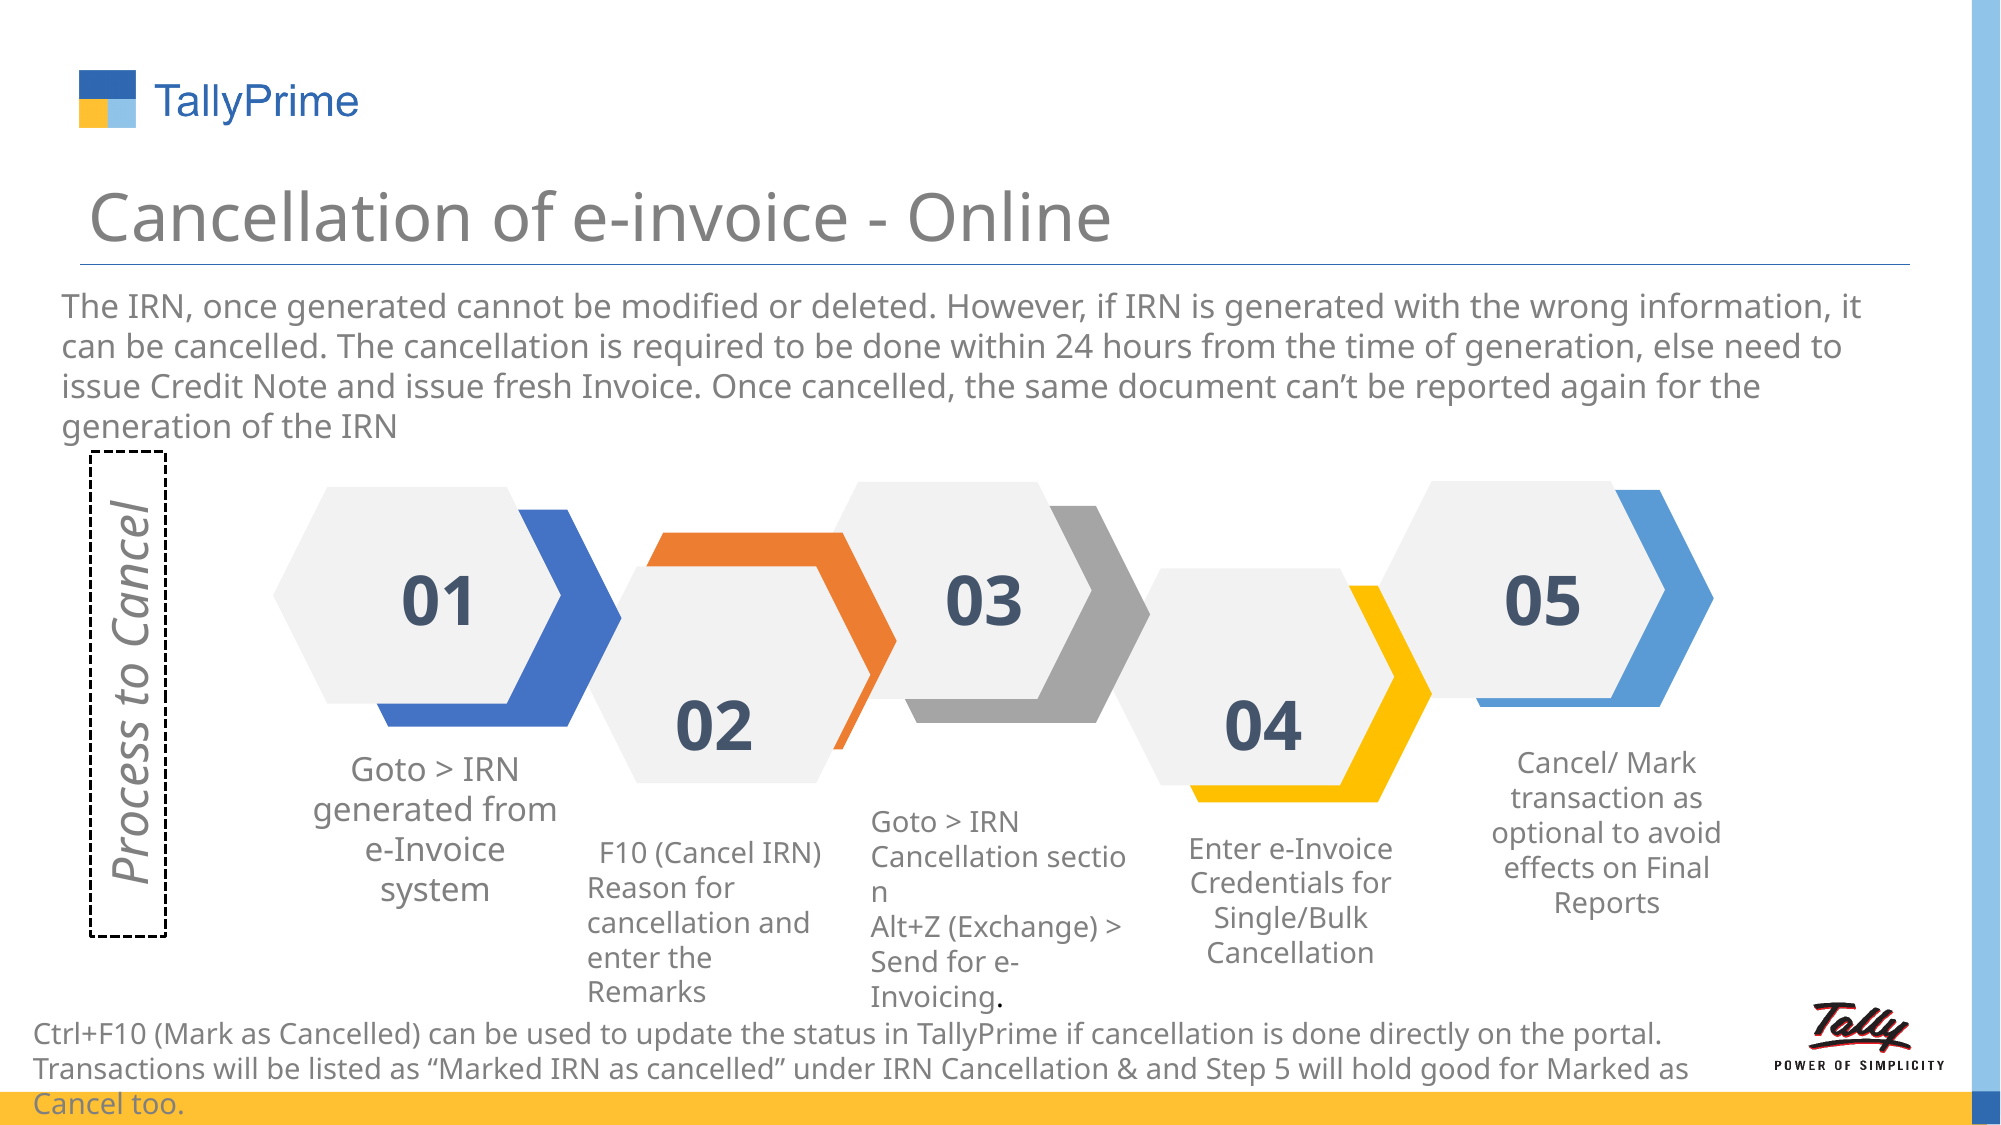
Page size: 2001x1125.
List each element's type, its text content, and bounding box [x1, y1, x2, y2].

text_box [1475, 488, 1715, 708]
text_box 03 [915, 549, 1055, 647]
text_box Goto > IRN generated from e-Invoice system [294, 741, 577, 916]
text_box Ctrl+F10 (Mark as Cancelled) can be used to update the status in TallyPrime if cancellation is done directly on the portal. Transactions will be listed as “Marked IRN as cancelled” under IRN Cancellation & and Step 5 will hold good for Marked as Cancel too. [18, 1008, 1748, 1125]
text_box [271, 485, 562, 705]
text_box 01 [371, 549, 511, 647]
text_box Cancel/ Mark transaction as optional to avoid effects on Final Reports [1466, 737, 1748, 927]
text_box F10 (Cancel IRN) Reason for cancellation and enter the Remarks [572, 826, 849, 1008]
text_box [904, 504, 1152, 724]
picture [79, 70, 358, 128]
text_box [645, 531, 898, 751]
text_box 04 [1194, 674, 1334, 772]
text_box Process to Cancel [90, 451, 166, 937]
text_box Enter e-Invoice Credentials for Single/Bulk Cancellation [1154, 822, 1432, 978]
text_box [1189, 584, 1434, 804]
text_box 02 [640, 674, 789, 772]
text_box The IRN, once generated cannot be modified or deleted. However, if IRN is generated with the wrong information, it can be cancelled. The cancellation is required to be done within 24 hours from the time of generation, else need to issue Credit Note and issue fresh Invoice. Once cancelled, the same document can’t be reported again for the generation of the IRN [46, 277, 1939, 492]
text_box 05 [1474, 549, 1614, 647]
text_box [832, 480, 1093, 700]
text_box [588, 565, 872, 785]
text_box [1113, 567, 1396, 787]
title Cancellation of e-invoice - Online [74, 176, 1904, 251]
text_box [1378, 480, 1667, 700]
text_box [376, 508, 623, 728]
text_box Goto > IRN Cancellation section Alt+Z (Exchange) > Send for e-Invoicing. [855, 796, 1154, 1008]
picture [1758, 989, 1961, 1083]
